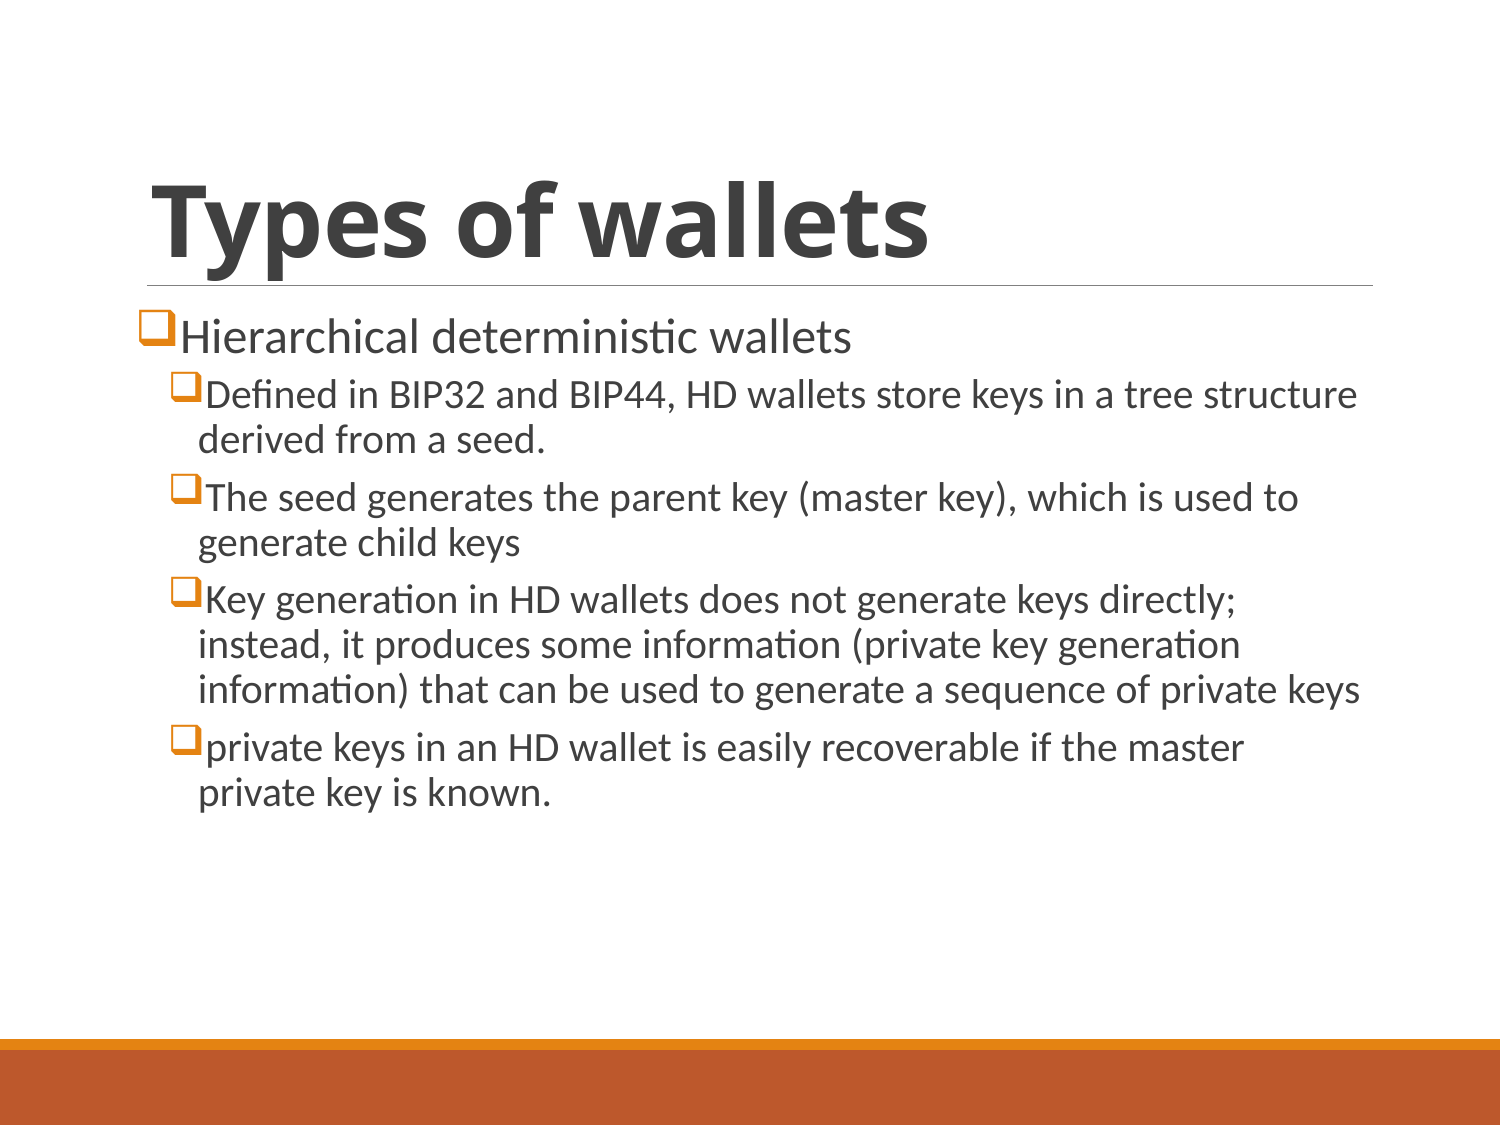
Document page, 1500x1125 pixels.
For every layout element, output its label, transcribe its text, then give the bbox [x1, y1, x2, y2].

title Types of wallets [135, 47, 1373, 285]
list Hierarchical deterministic wallets Defined in BIP32 and BIP44, HD wallets store keys in a tree structure derived from a seed. The seed generates the parent key (master key), which is used to generate child keys Key generation in HD wallets does not generate keys directly; instead, it produces some information (private key generation information) that can be used to generate a sequence of private keys private keys in an HD wallet is easily recoverable if the master private key is known. [135, 302, 1373, 963]
